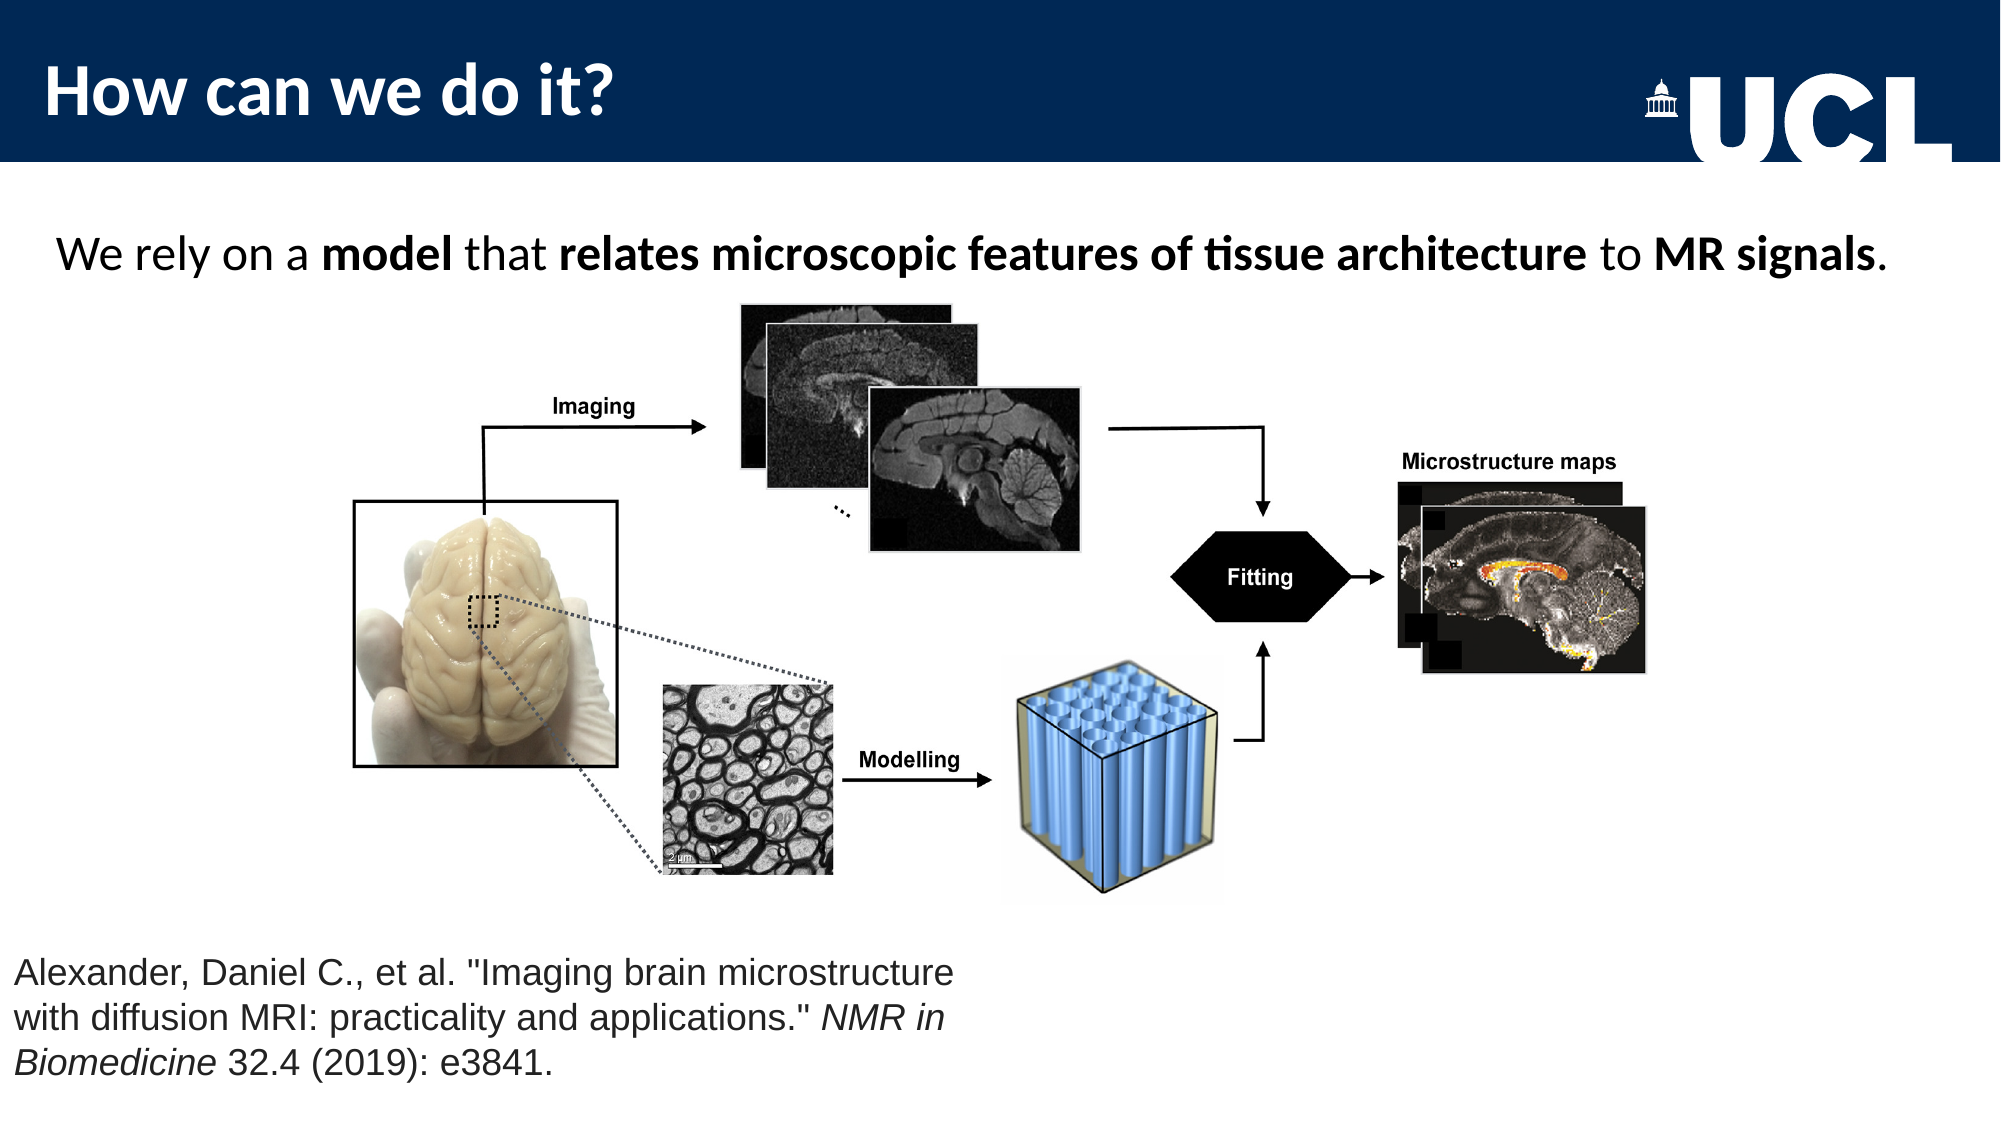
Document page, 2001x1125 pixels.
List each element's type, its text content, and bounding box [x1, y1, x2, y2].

text_box Alexander, Daniel C., et al. "Imaging brain microstructure with diffusion MRI: practicality and applications." NMR in Biomedicine 32.4 (2019): e3841. [0, 940, 1000, 1091]
picture [351, 301, 1649, 906]
text_box How can we do it? [30, 32, 1948, 138]
text_box We rely on a model that relates microscopic features of tissue architecture to MR signals. [40, 212, 1959, 288]
